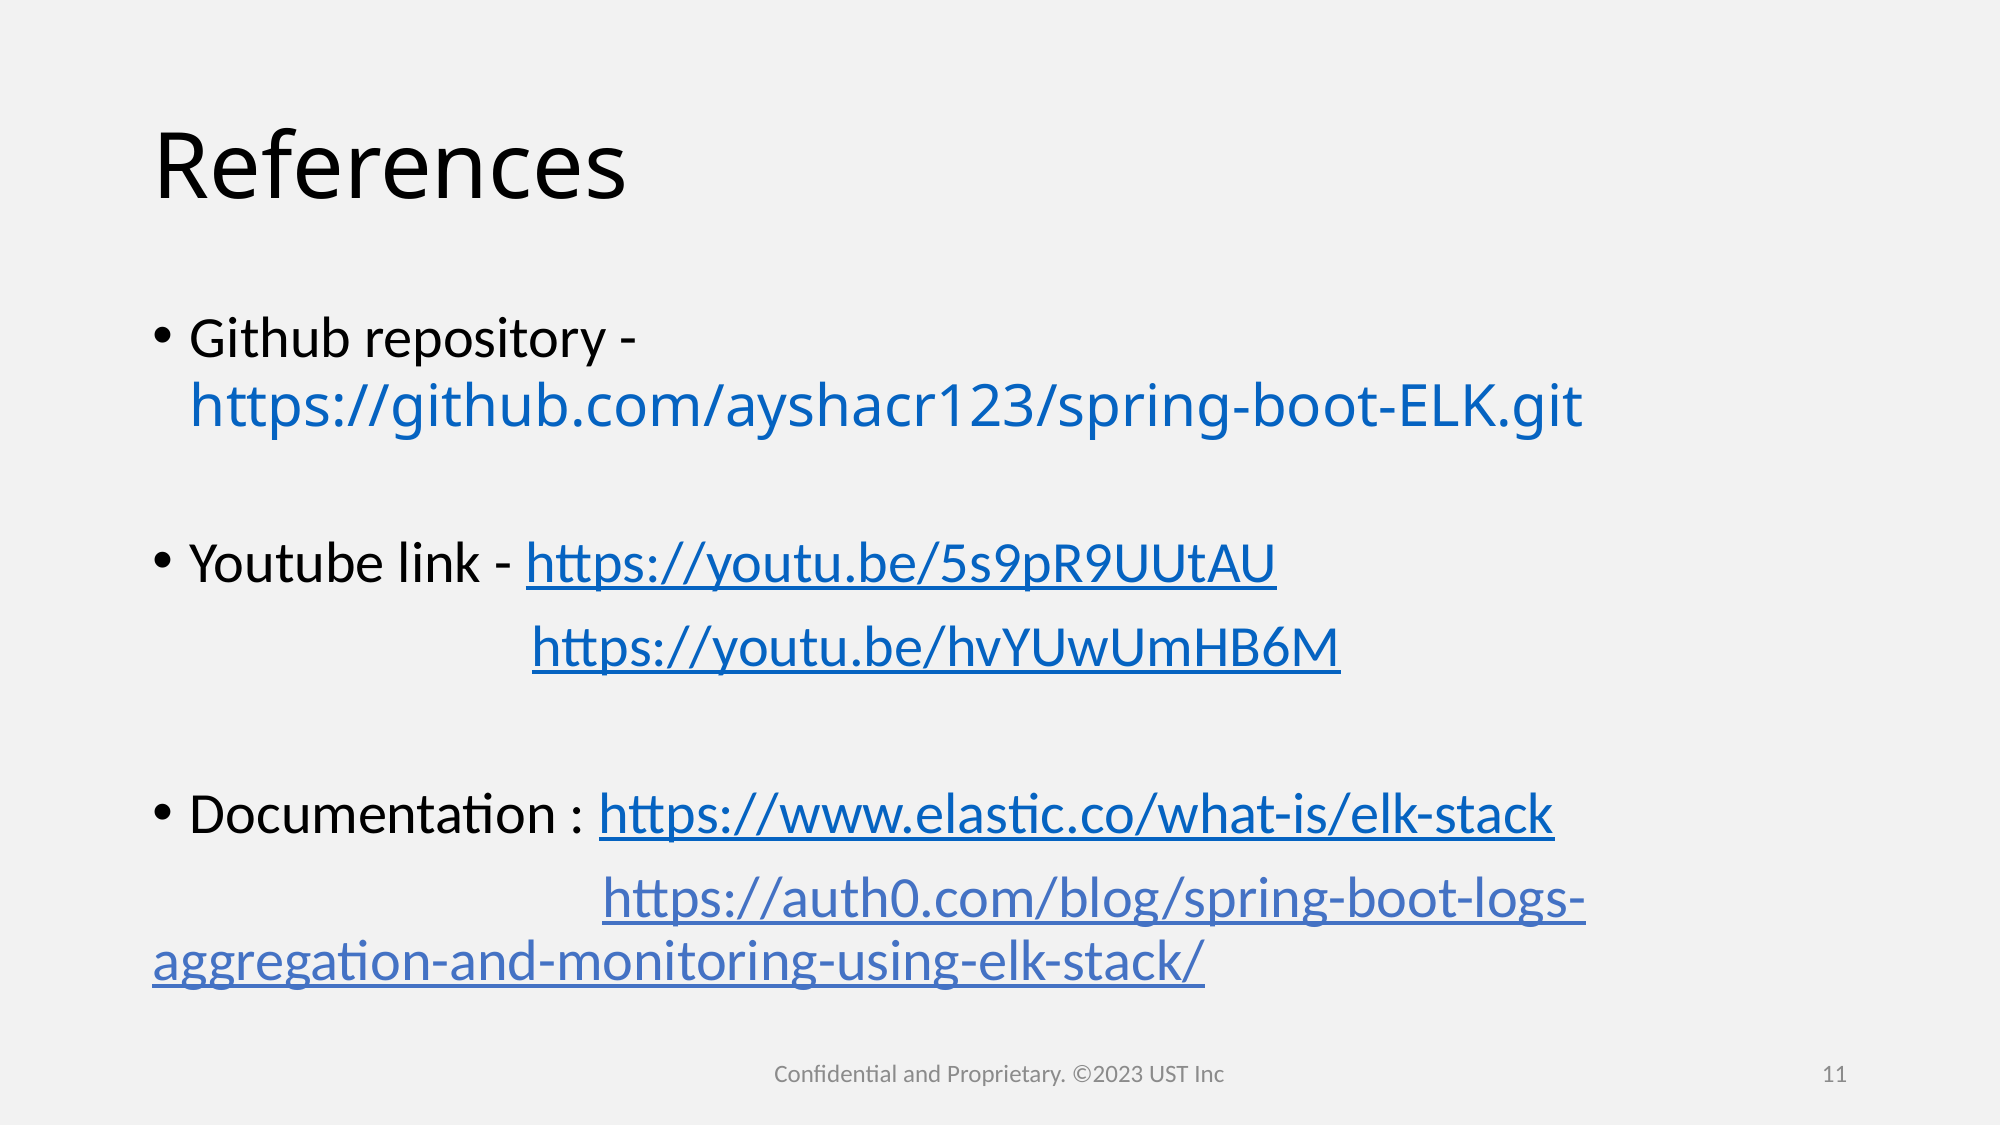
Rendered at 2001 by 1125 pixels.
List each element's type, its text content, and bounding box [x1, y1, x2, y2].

footer Confidential and Proprietary. ©2023 UST Inc [662, 1042, 1338, 1103]
list Github repository - https://github.com/ayshacr123/spring-boot-ELK.git Youtube link - https://youtu.be/5s9pR9UUtAU https://youtu.be/hvYUwUmHB6M Documentation : https://www.elastic.co/what-is/elk-stack https://auth0.com/blog/spring-boot-logs-aggregation-and-monitoring-using-elk-stack/ [137, 299, 1863, 1014]
title References [137, 59, 1863, 278]
slide_number 11 [1412, 1042, 1863, 1103]
